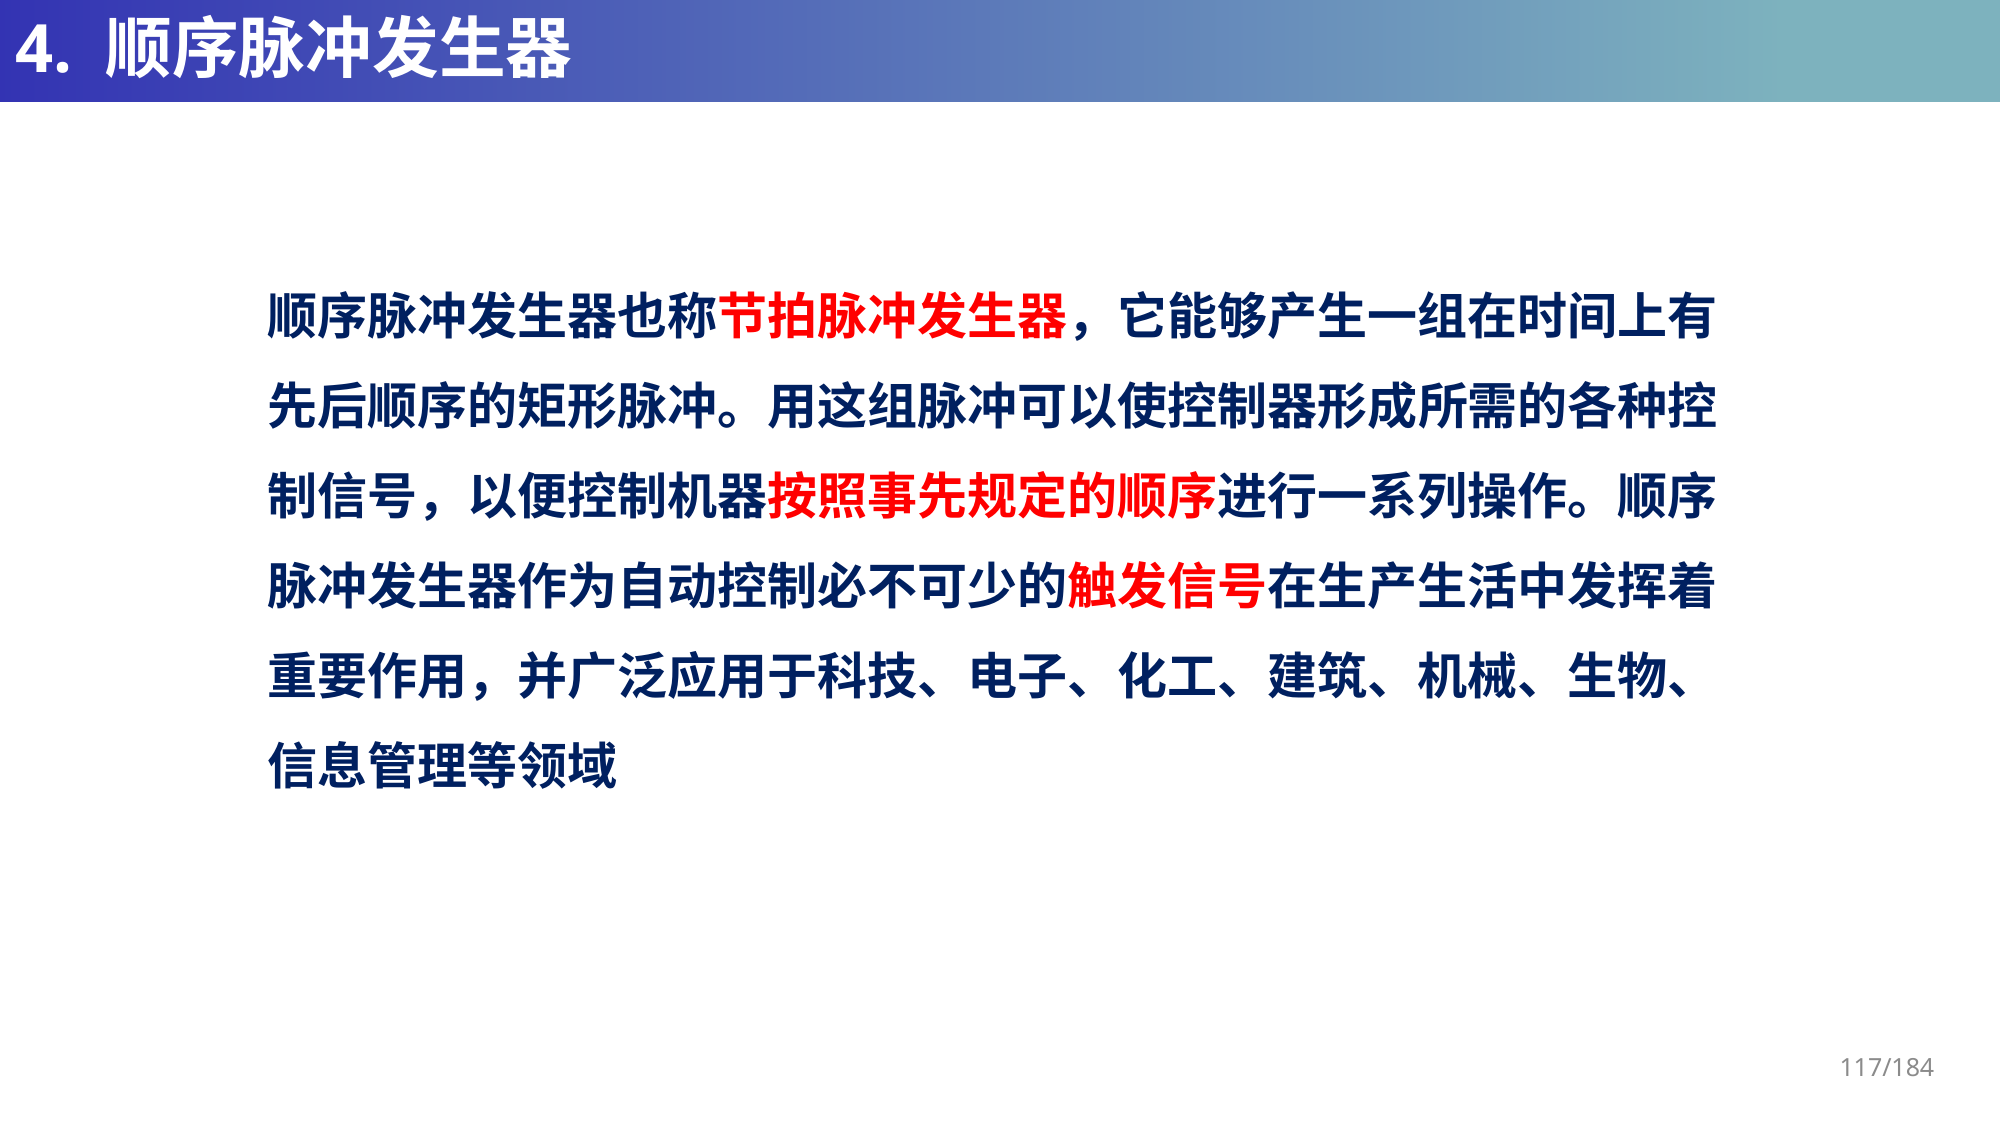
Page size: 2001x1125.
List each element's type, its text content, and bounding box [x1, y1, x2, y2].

title 4. 顺序脉冲发生器 [0, 0, 2000, 102]
text_box 顺序脉冲发生器也称节拍脉冲发生器，它能够产生一组在时间上有先后顺序的矩形脉冲。用这组脉冲可以使控制器形成所需的各种控制信号，以便控制机器按照事先规定的顺序进行一系列操作。顺序脉冲发生器作为自动控制必不可少的触发信号在生产生活中发挥着重要作用，并广泛应用于科技、电子、化工、建筑、机械、生物、信息管理等领域 [252, 247, 1747, 802]
slide_number 117/184 [1753, 1038, 1950, 1099]
